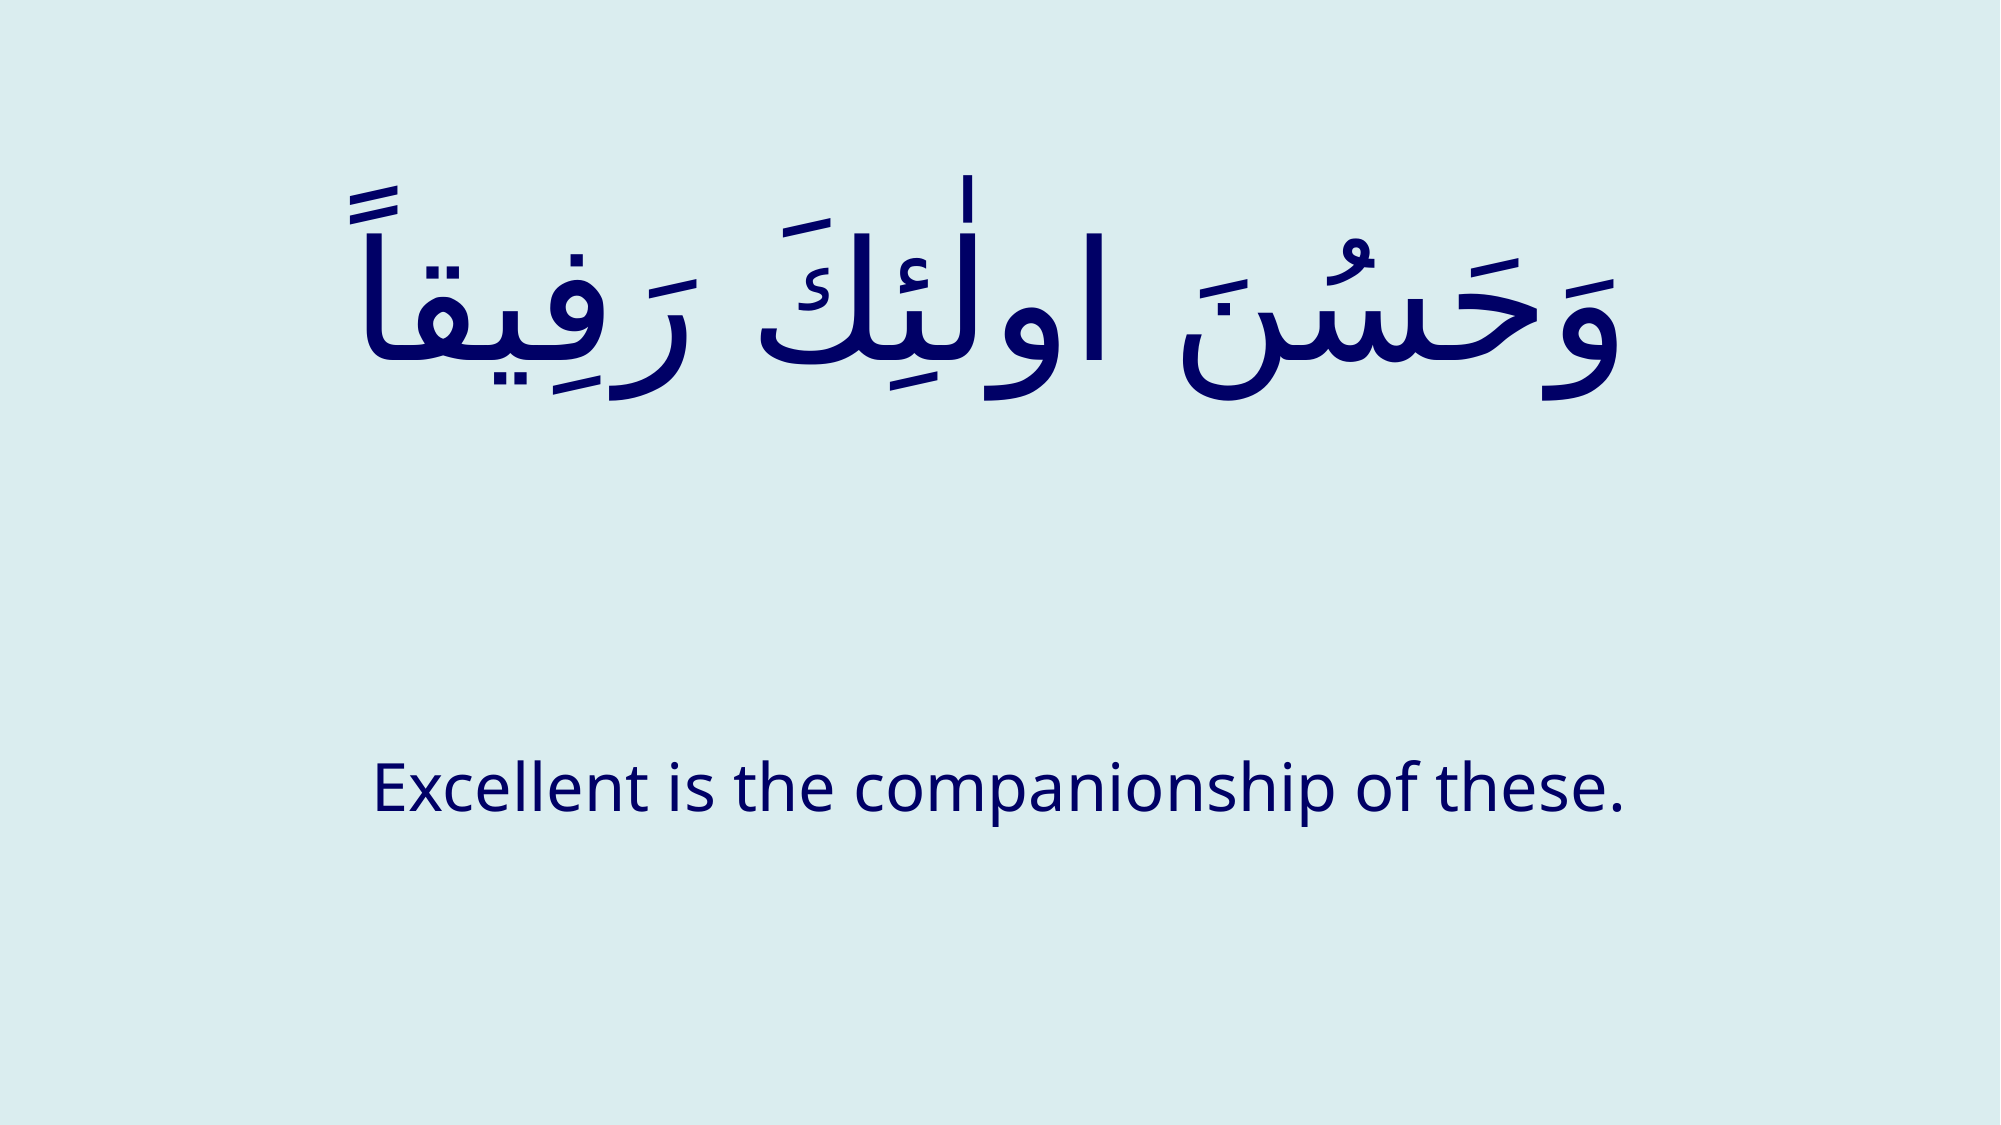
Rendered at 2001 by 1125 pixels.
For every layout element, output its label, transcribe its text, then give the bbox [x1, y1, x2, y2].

list Excellent is the companionship of these. [356, 737, 1644, 1050]
title وَحَسُنَ اولٰئِكَ رَفِيقاً [0, 200, 2000, 388]
